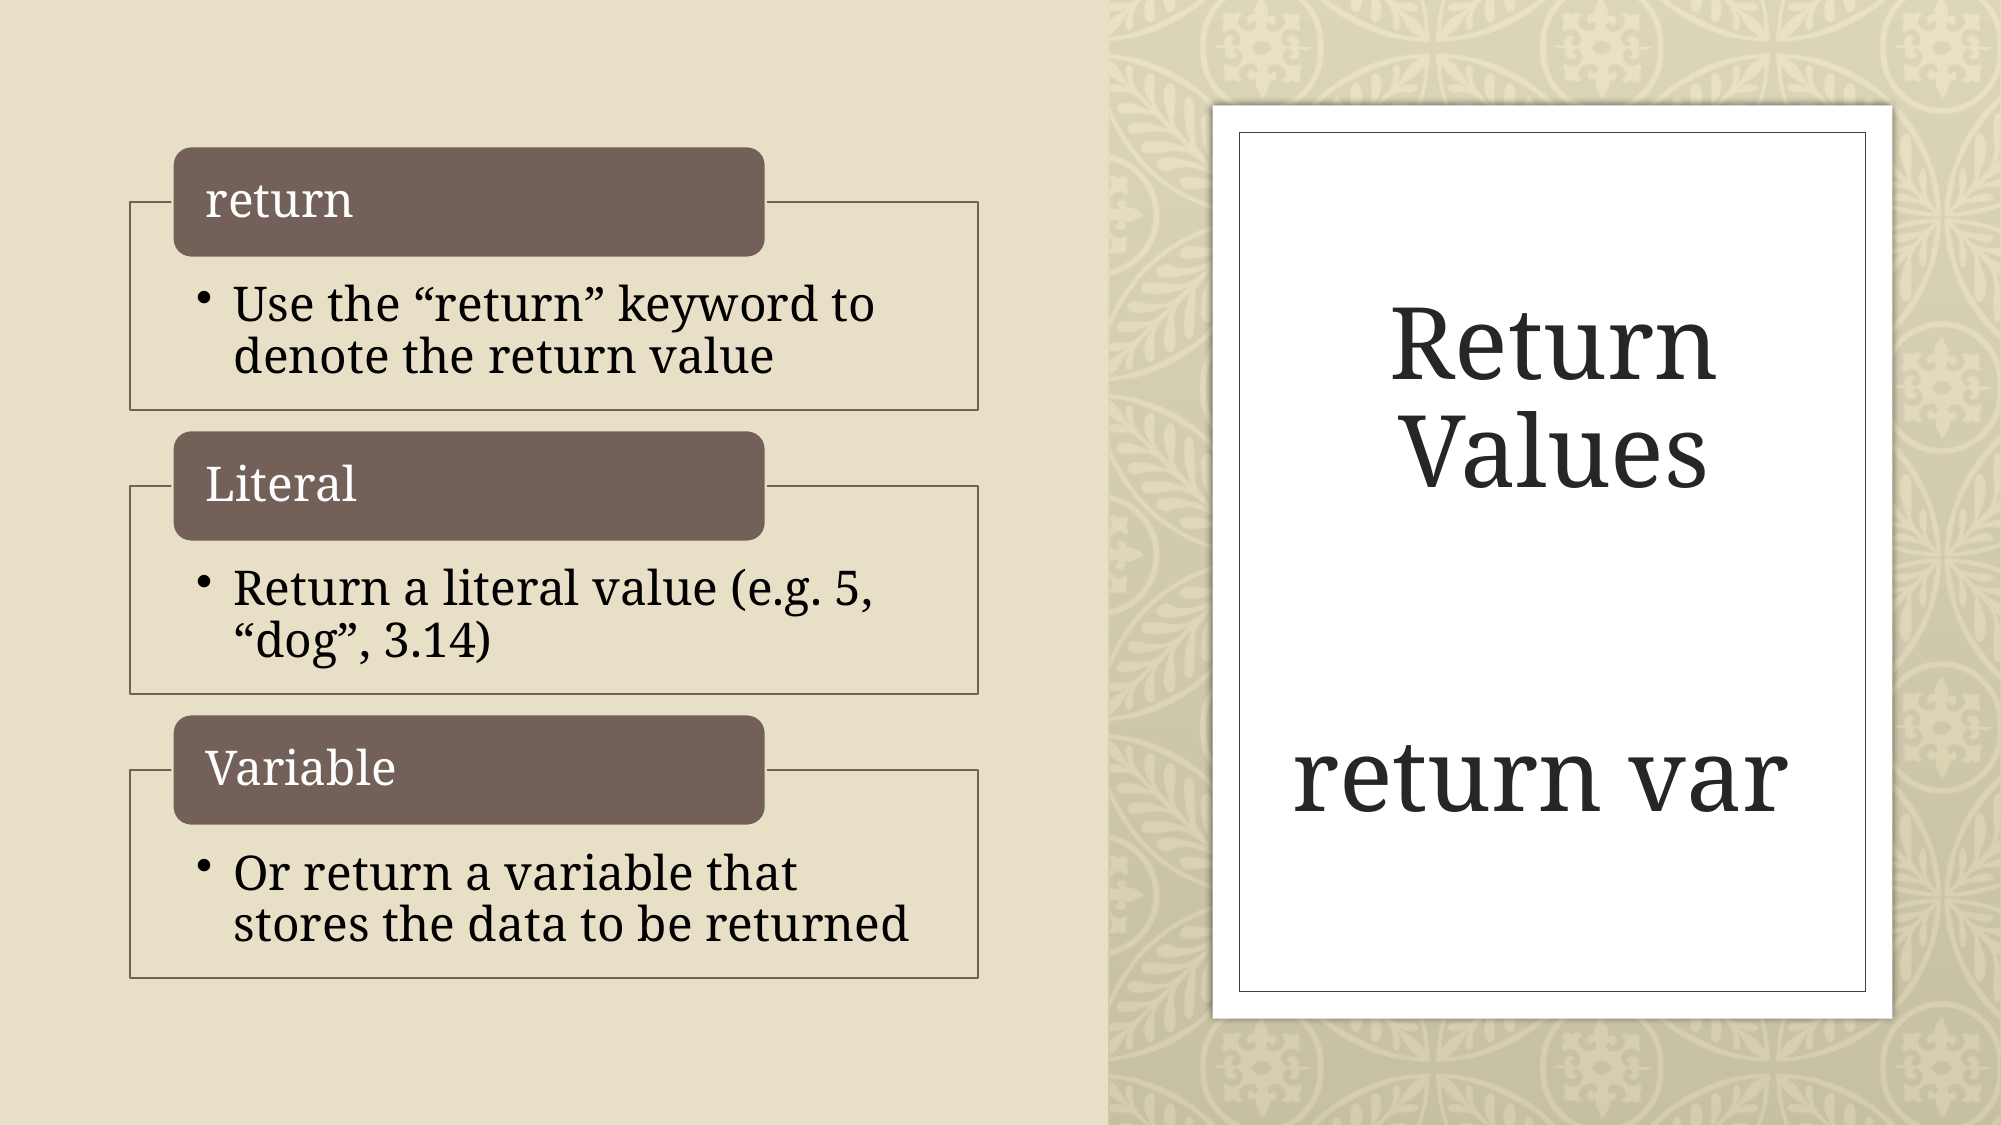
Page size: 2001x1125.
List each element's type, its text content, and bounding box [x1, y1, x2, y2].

text_box [0, 0, 1109, 1125]
text_box [1239, 132, 1866, 992]
text_box [1109, 0, 2000, 1125]
text_box [1212, 105, 1893, 1019]
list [130, 131, 978, 993]
title Return Values return var [1270, 158, 1838, 968]
